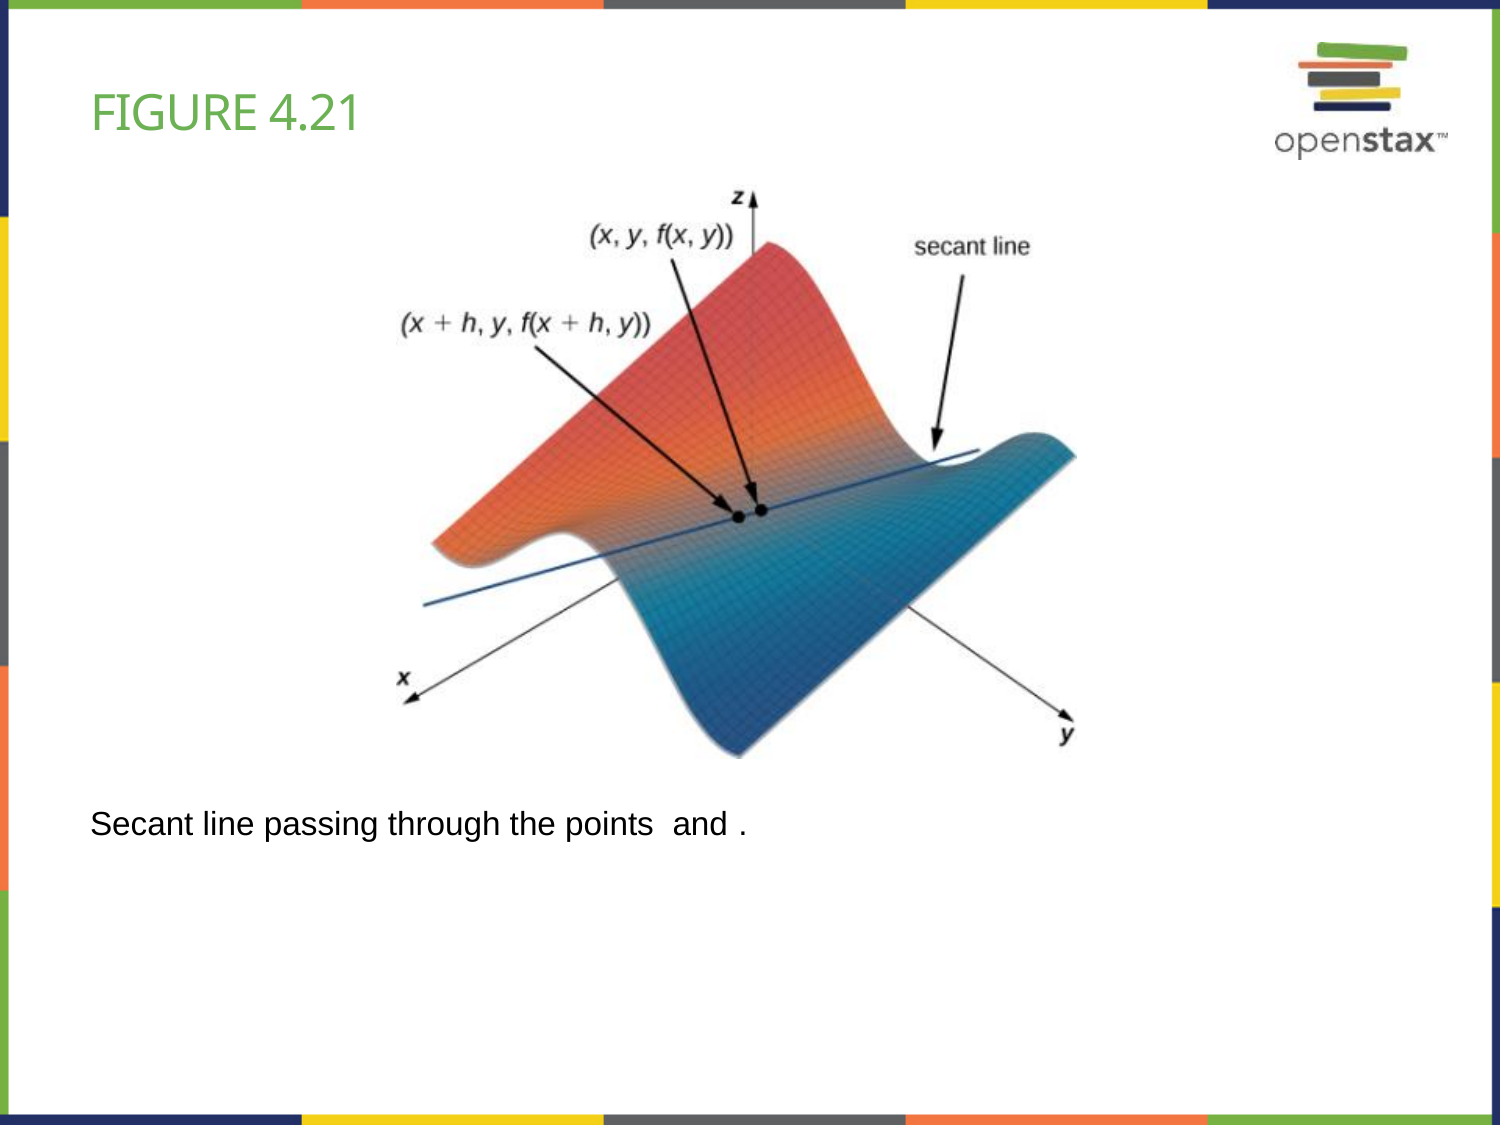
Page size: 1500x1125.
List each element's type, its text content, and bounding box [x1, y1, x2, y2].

title Figure 4.21 [75, 39, 1275, 148]
picture [0, 0, 1500, 1125]
